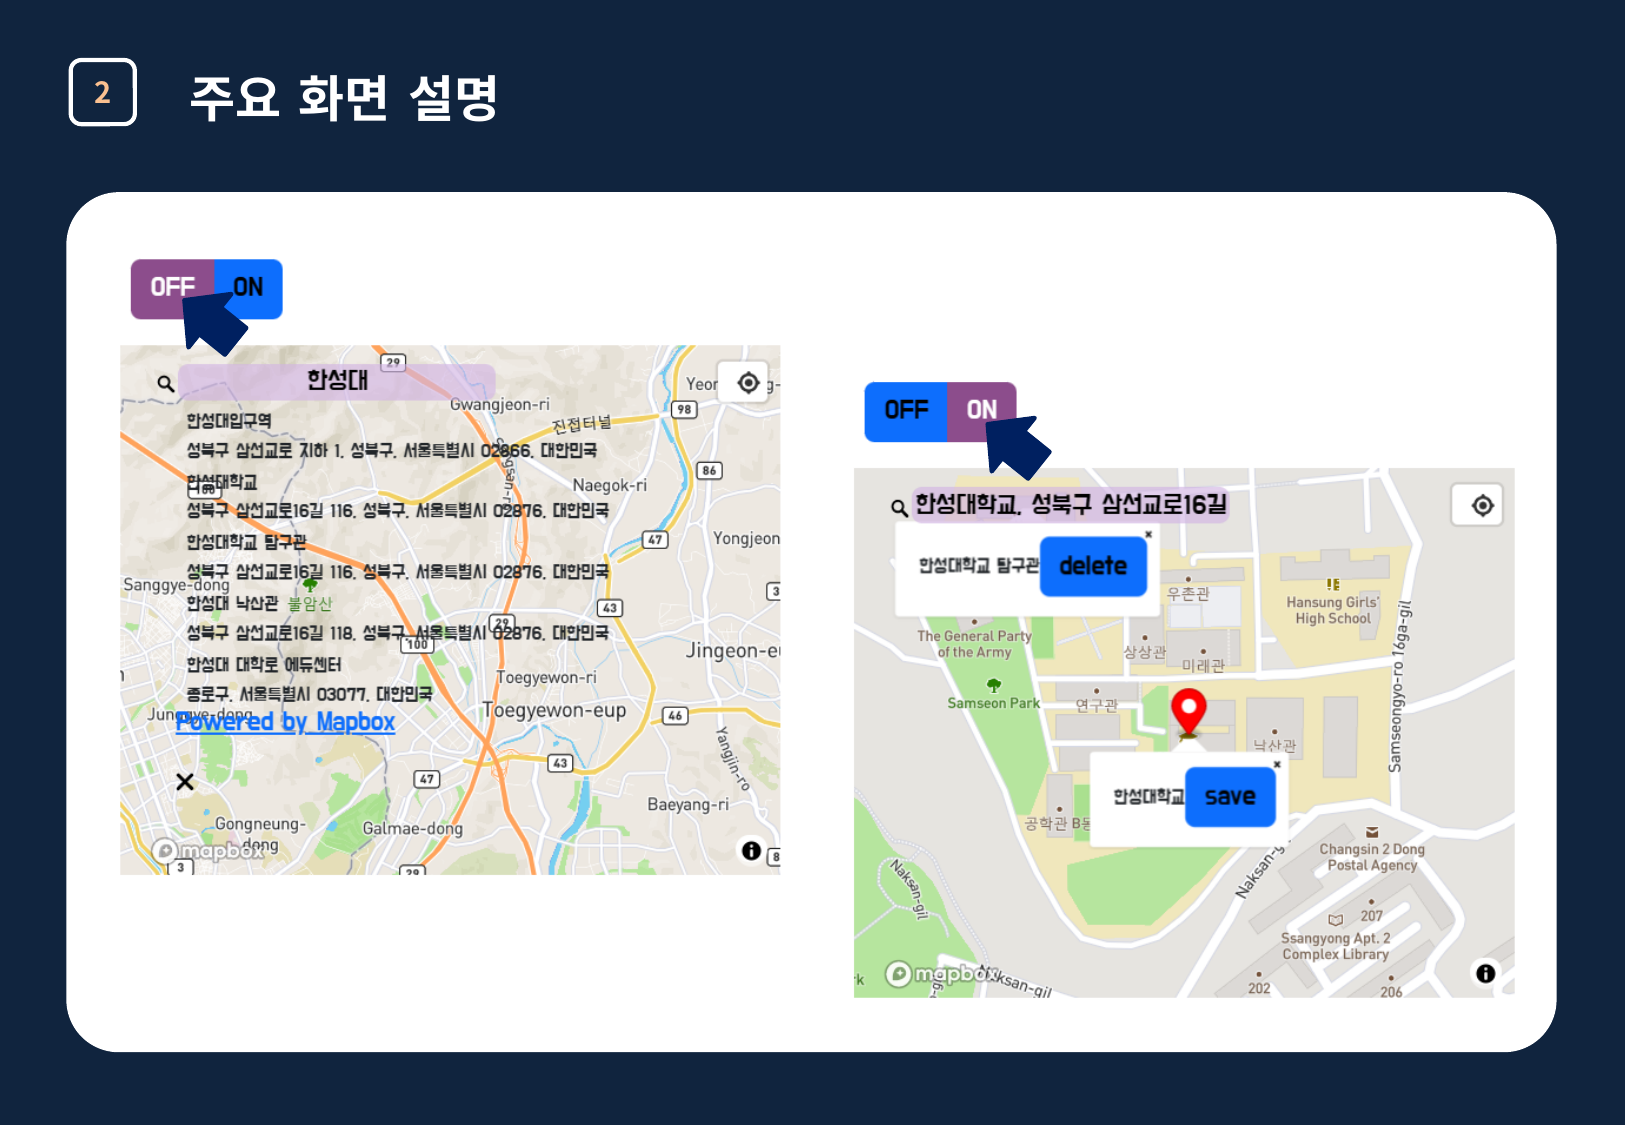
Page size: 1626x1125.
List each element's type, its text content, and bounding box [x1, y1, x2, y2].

text_box 2 [68, 57, 137, 127]
text_box [64, 190, 1559, 1055]
text_box 주요 화면 설명 [174, 59, 553, 135]
picture [98, 237, 804, 888]
picture [840, 361, 1536, 1012]
